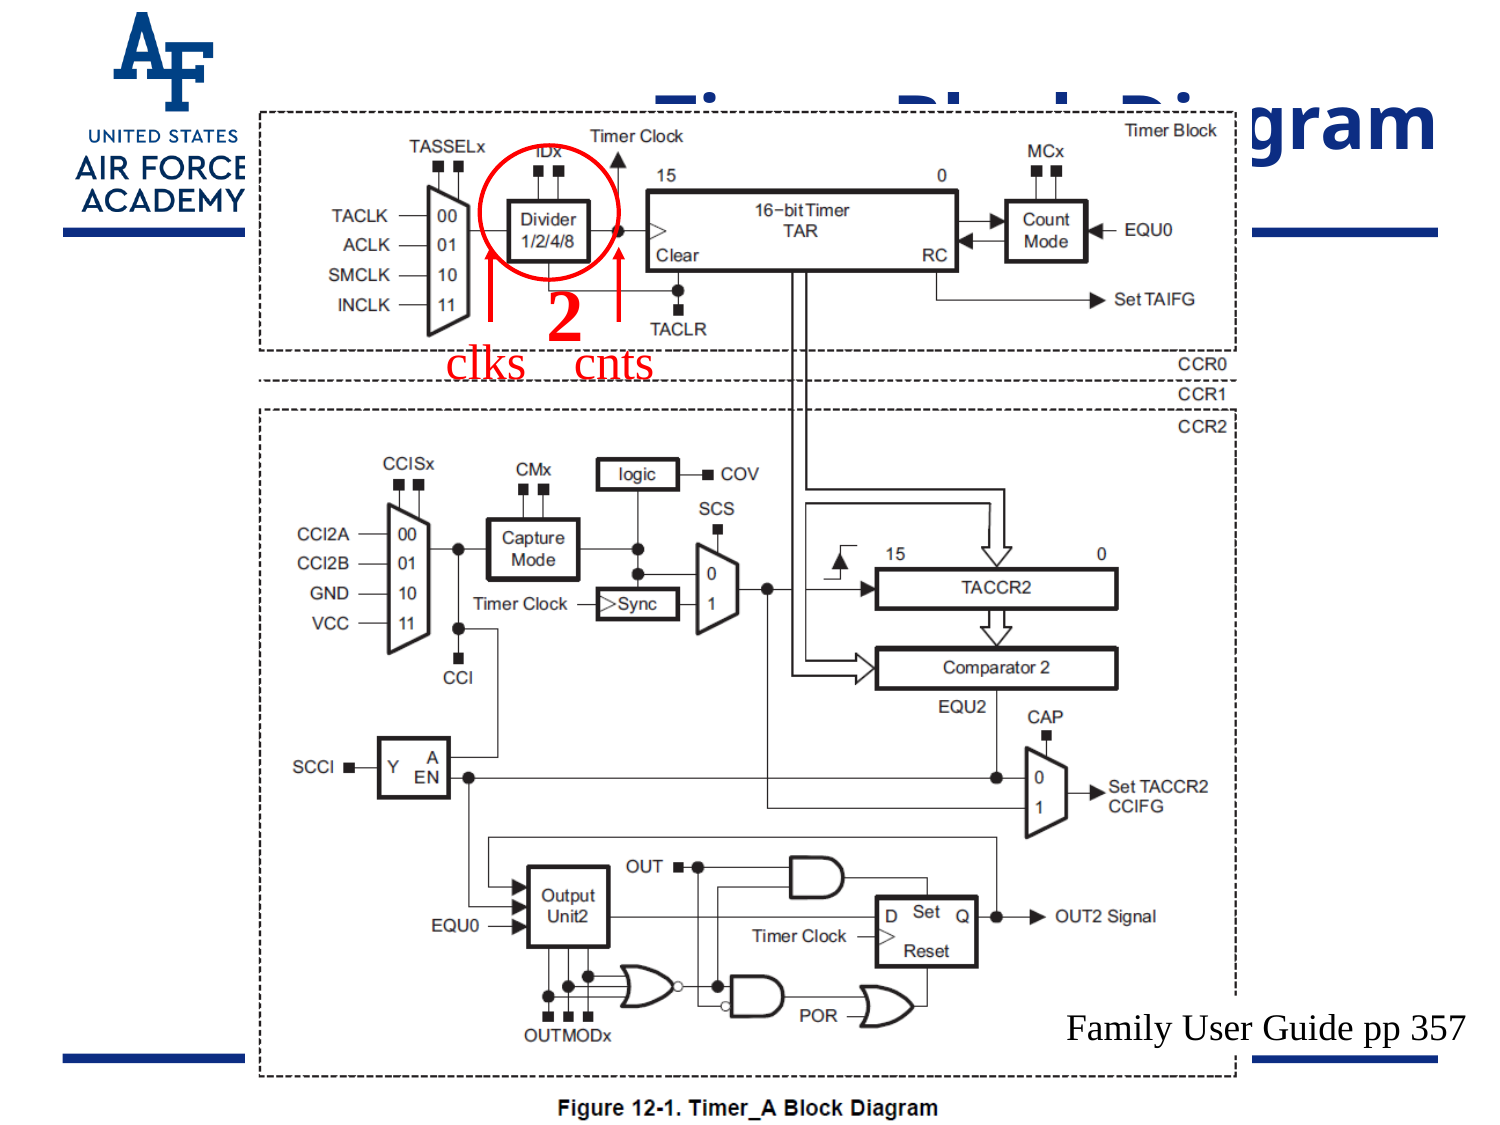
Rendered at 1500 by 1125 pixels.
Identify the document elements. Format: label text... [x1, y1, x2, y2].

picture [75, 12, 1252, 1125]
text_box Family User Guide pp 357 [1255, 995, 1500, 1056]
title Timer Block Diagram [299, 29, 1456, 211]
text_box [558, 246, 679, 398]
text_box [430, 246, 551, 398]
